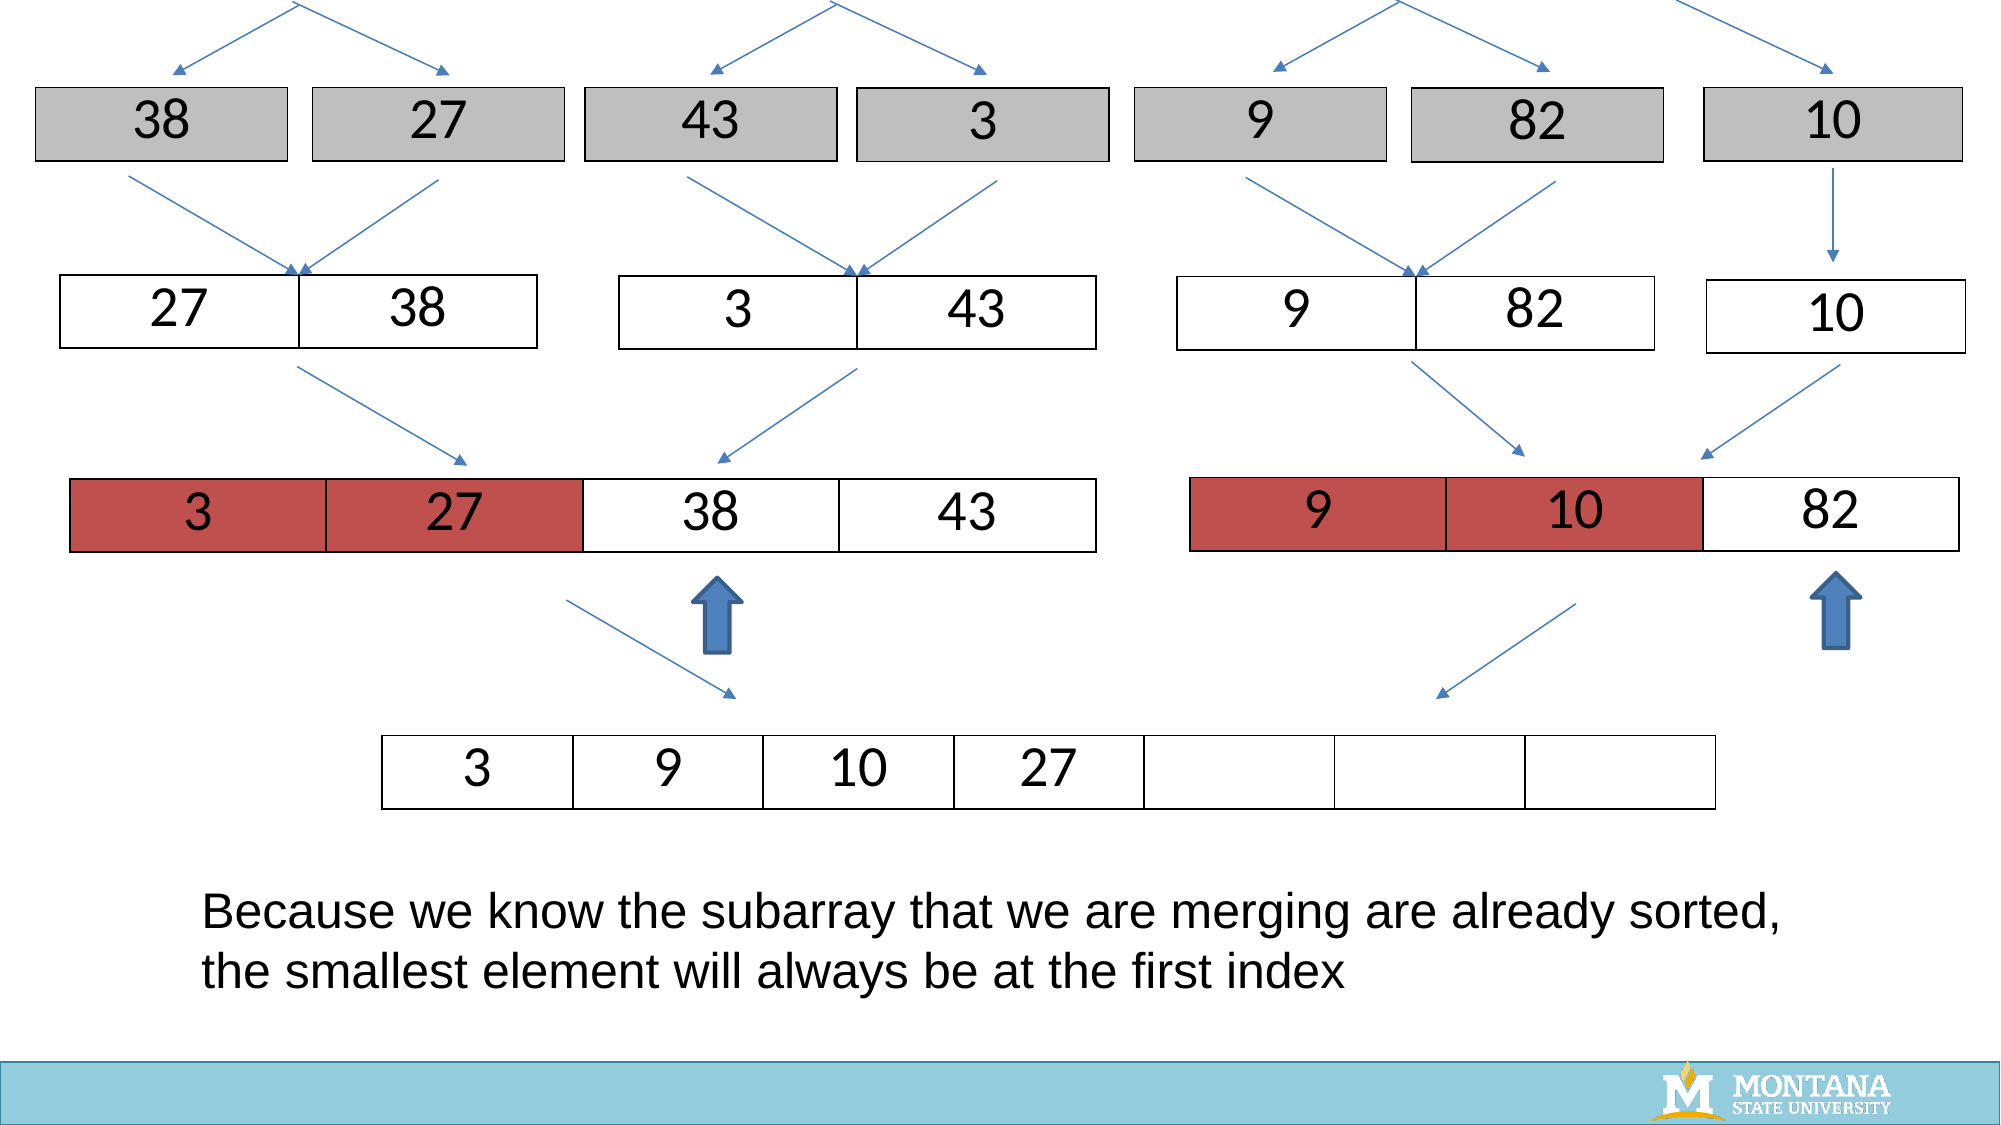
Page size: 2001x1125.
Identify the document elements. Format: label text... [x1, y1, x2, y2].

table_header 10 [1707, 281, 1965, 352]
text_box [1435, 603, 1577, 700]
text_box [566, 599, 737, 700]
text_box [297, 366, 468, 466]
table_header 10 [1705, 88, 1962, 160]
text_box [687, 176, 858, 277]
text_box [693, 575, 744, 605]
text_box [1392, 0, 1551, 73]
table_header [1526, 736, 1715, 808]
table_header 27 [955, 736, 1143, 808]
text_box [0, 1060, 1647, 1125]
table_header 43 [586, 88, 836, 160]
table_header 82 [1412, 89, 1663, 161]
table_header 3 [620, 277, 856, 348]
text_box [1700, 364, 1841, 461]
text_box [1245, 177, 1417, 277]
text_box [829, 0, 988, 75]
table_header 10 [764, 736, 953, 808]
table_header [1335, 736, 1524, 808]
table_header 43 [858, 277, 1095, 348]
table_header 43 [840, 480, 1095, 551]
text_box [172, 5, 287, 76]
table_header 9 [1178, 277, 1415, 349]
picture [1649, 1060, 1892, 1122]
table_header 3 [383, 736, 572, 808]
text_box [292, 1, 450, 76]
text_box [709, 4, 825, 75]
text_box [128, 175, 299, 276]
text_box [1892, 1060, 2000, 1125]
table_header 38 [36, 88, 287, 160]
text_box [1411, 361, 1526, 457]
table_header 82 [1417, 277, 1654, 349]
table_header 27 [313, 88, 564, 160]
table_header 38 [300, 276, 536, 347]
table_header [1145, 736, 1334, 808]
text_box [1809, 570, 1863, 651]
table_header 27 [61, 276, 298, 347]
table_header 9 [1191, 478, 1445, 550]
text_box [1676, 0, 1834, 74]
table_header 9 [574, 736, 762, 808]
text_box Because we know the subarray that we are merging are already sorted, the smallest element will always be at the first index [186, 870, 1814, 1006]
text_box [717, 368, 858, 464]
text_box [1415, 181, 1557, 277]
table_header 3 [858, 89, 1108, 161]
table_header 10 [1447, 478, 1702, 550]
table_header 9 [1135, 88, 1386, 160]
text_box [1272, 1, 1388, 73]
table_header 3 [71, 480, 325, 551]
table_header 27 [327, 480, 582, 551]
table_header 38 [584, 480, 838, 551]
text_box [857, 180, 998, 277]
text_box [298, 179, 439, 276]
table_header 82 [1704, 478, 1958, 550]
